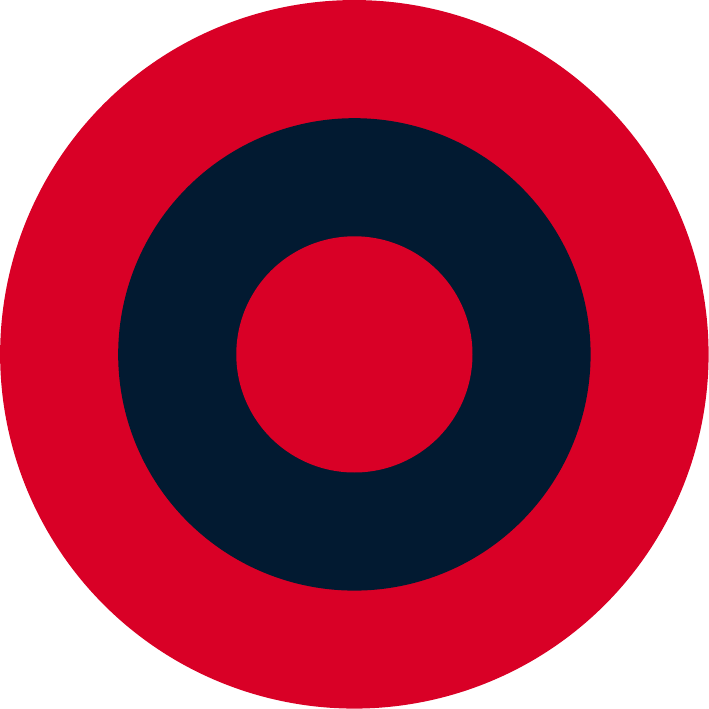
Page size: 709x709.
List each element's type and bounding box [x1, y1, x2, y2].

text_box [234, 234, 475, 475]
text_box [0, 0, 709, 709]
text_box [116, 116, 593, 593]
